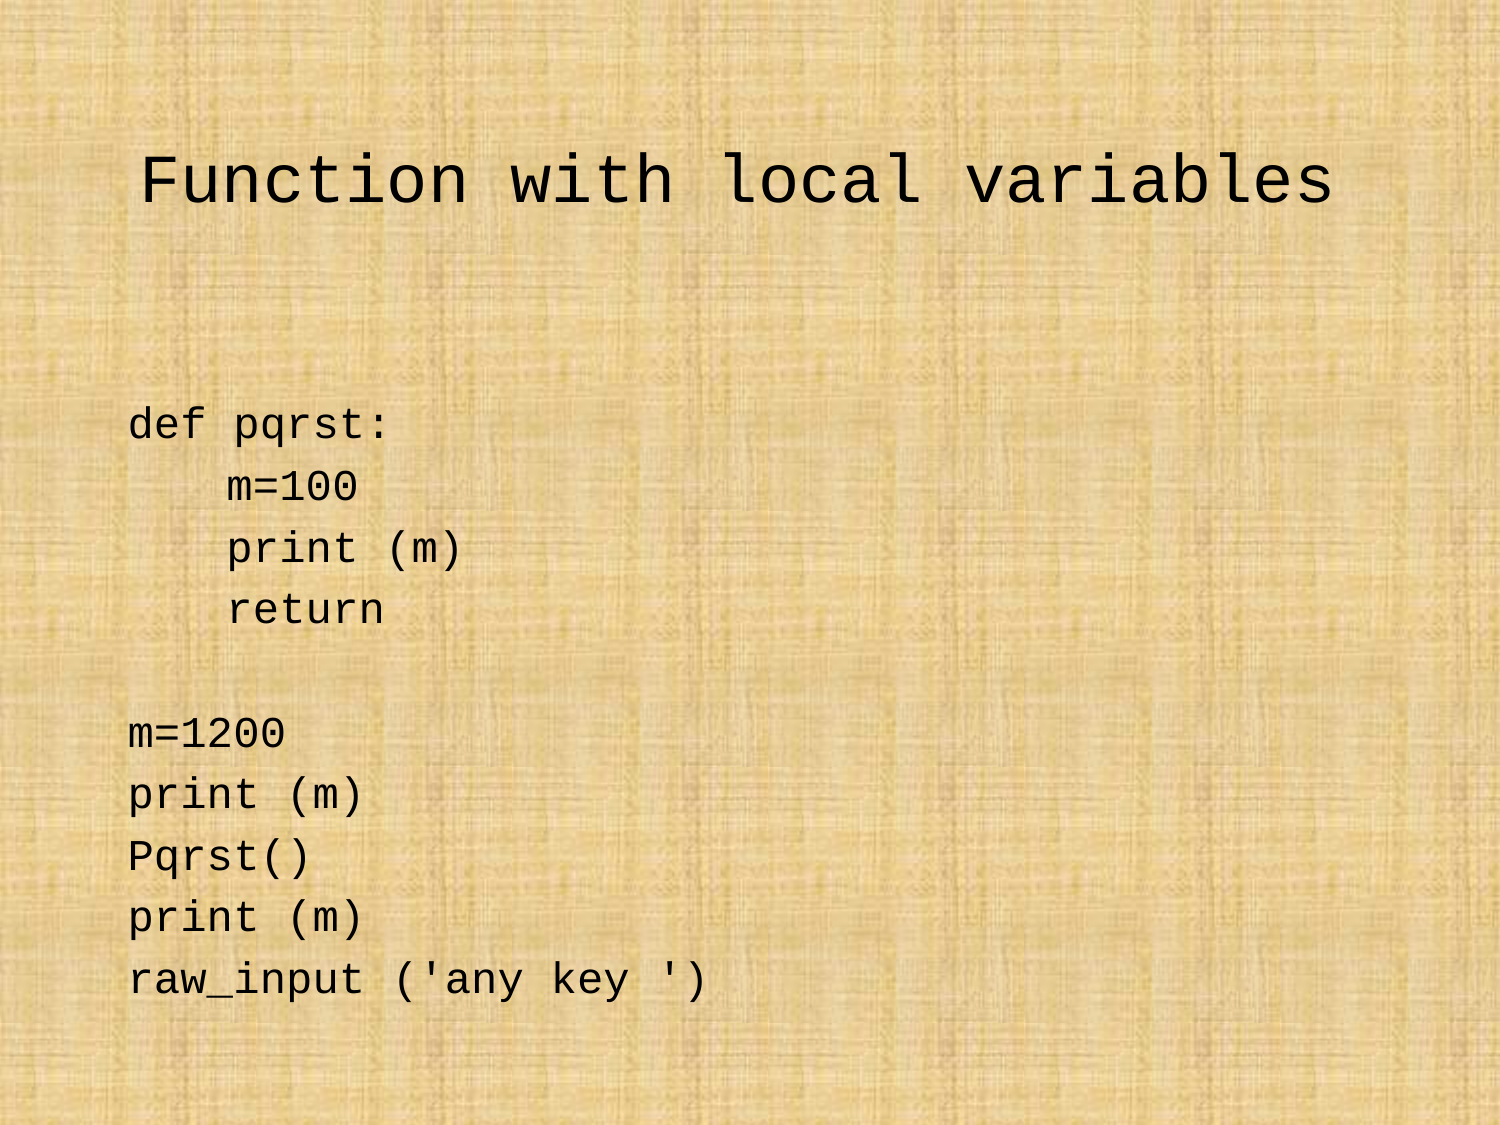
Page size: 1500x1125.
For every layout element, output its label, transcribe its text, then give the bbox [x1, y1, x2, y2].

title Function with local variables [99, 87, 1375, 263]
subtitle def pqrst: m=100 print (m) return m=1200 print (m) Pqrst() print (m) raw_input ('any key ') [112, 387, 1375, 1013]
picture [0, 0, 1500, 1125]
